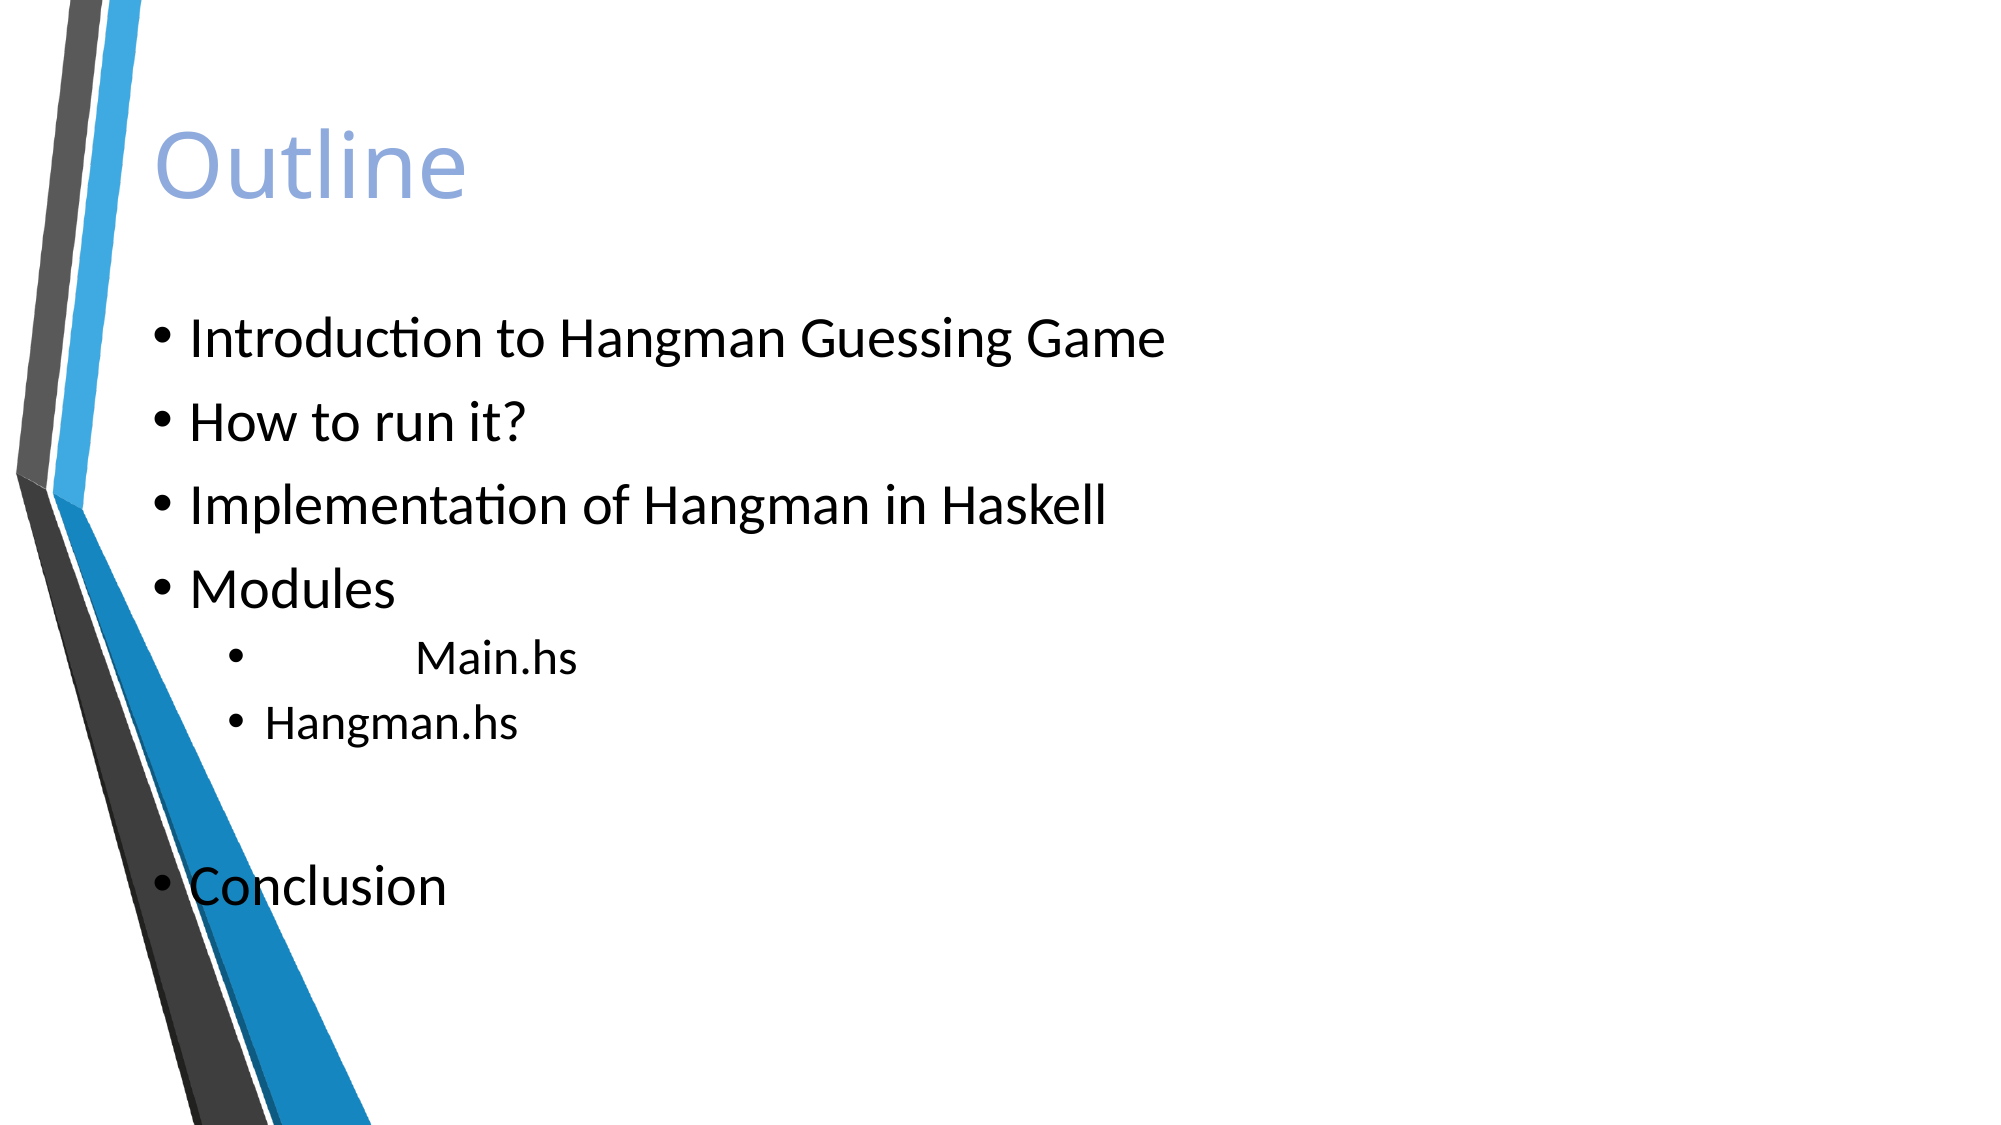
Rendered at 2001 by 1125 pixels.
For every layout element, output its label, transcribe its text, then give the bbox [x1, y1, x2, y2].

picture [0, 0, 2000, 1125]
list Introduction to Hangman Guessing Game How to run it? Implementation of Hangman in Haskell Modules Main.hs Hangman.hs Conclusion [137, 299, 1863, 1014]
title Outline [137, 59, 1863, 278]
